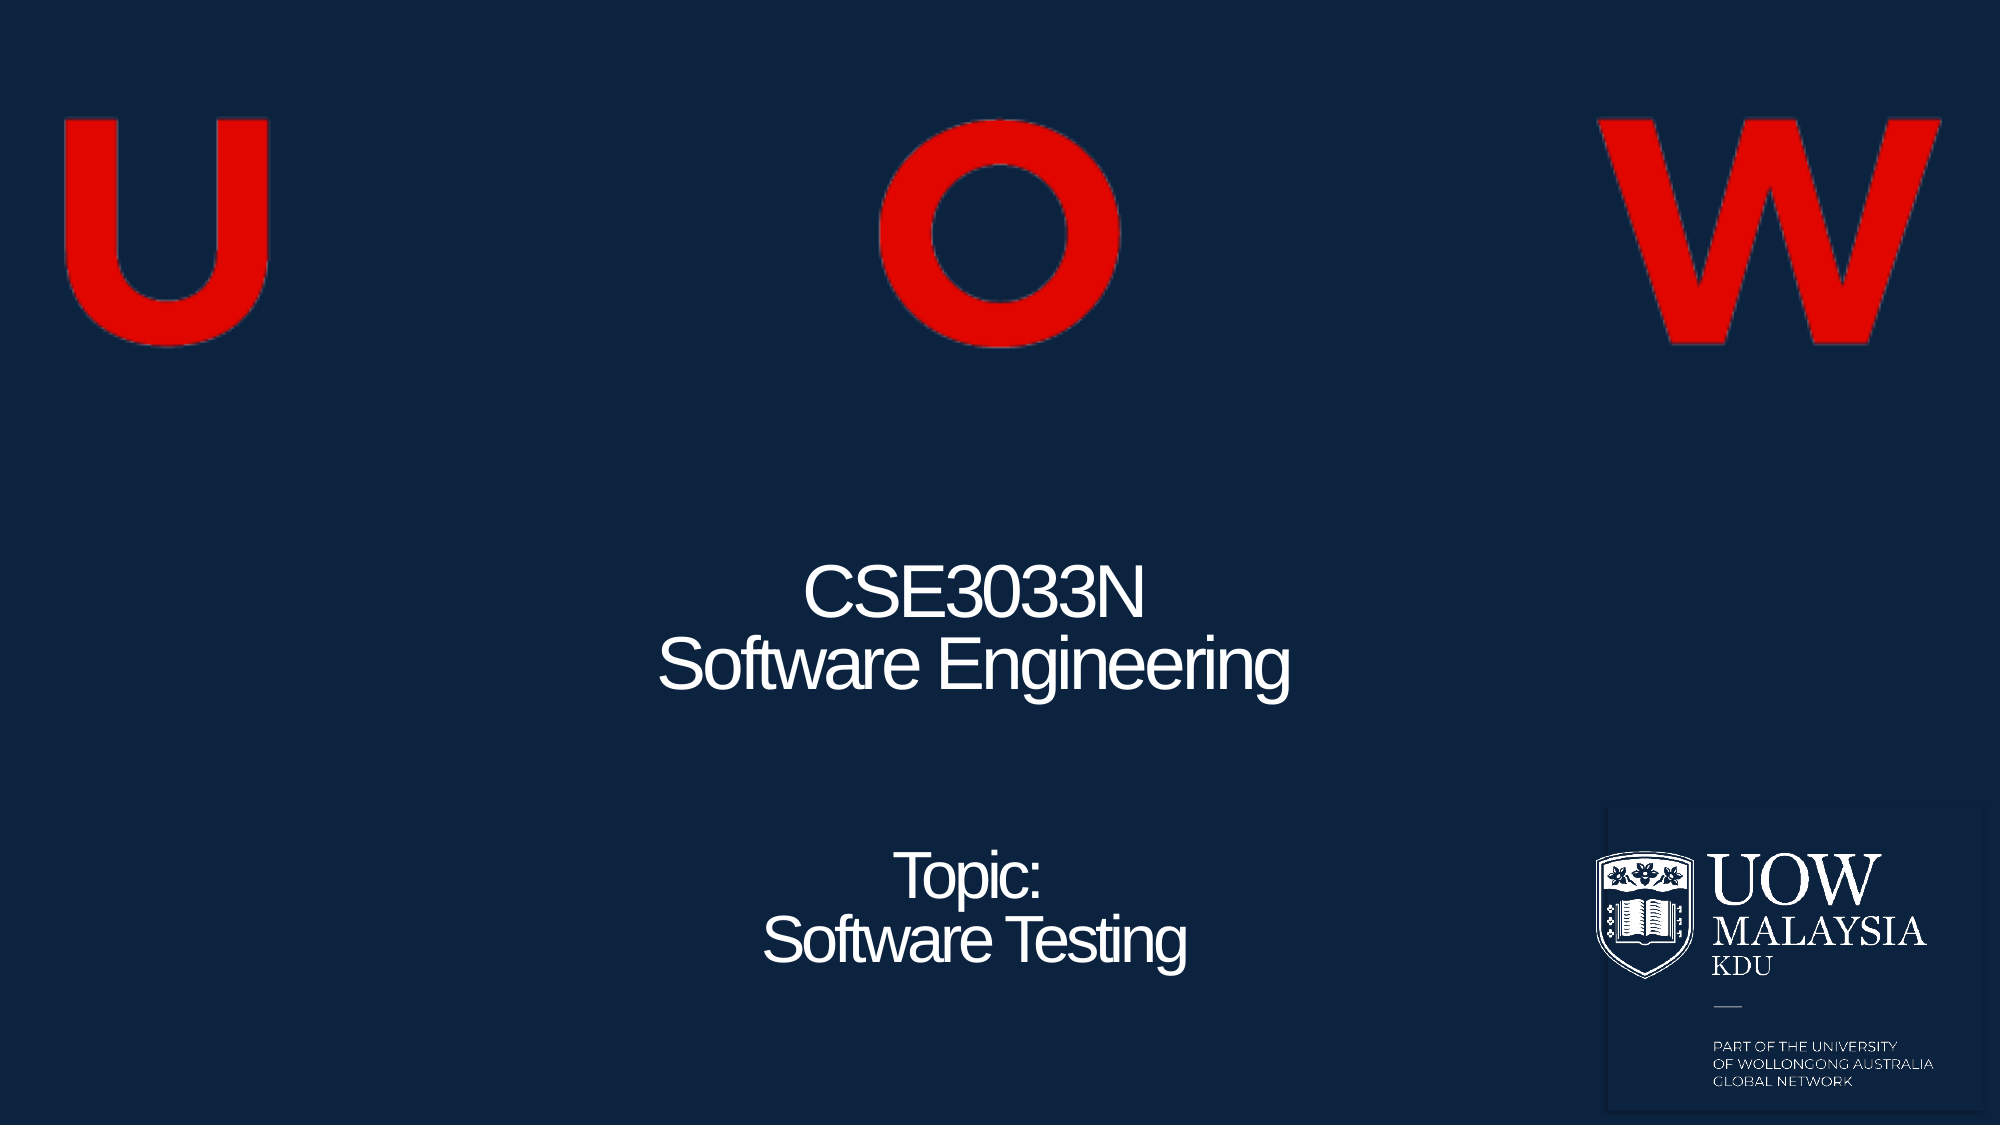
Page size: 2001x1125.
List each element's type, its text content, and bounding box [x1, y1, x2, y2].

title CSE3033N Software Engineering Topic: Software Testing [17, 371, 1949, 984]
picture [2, 60, 2000, 1125]
text_box [1607, 804, 1984, 1111]
